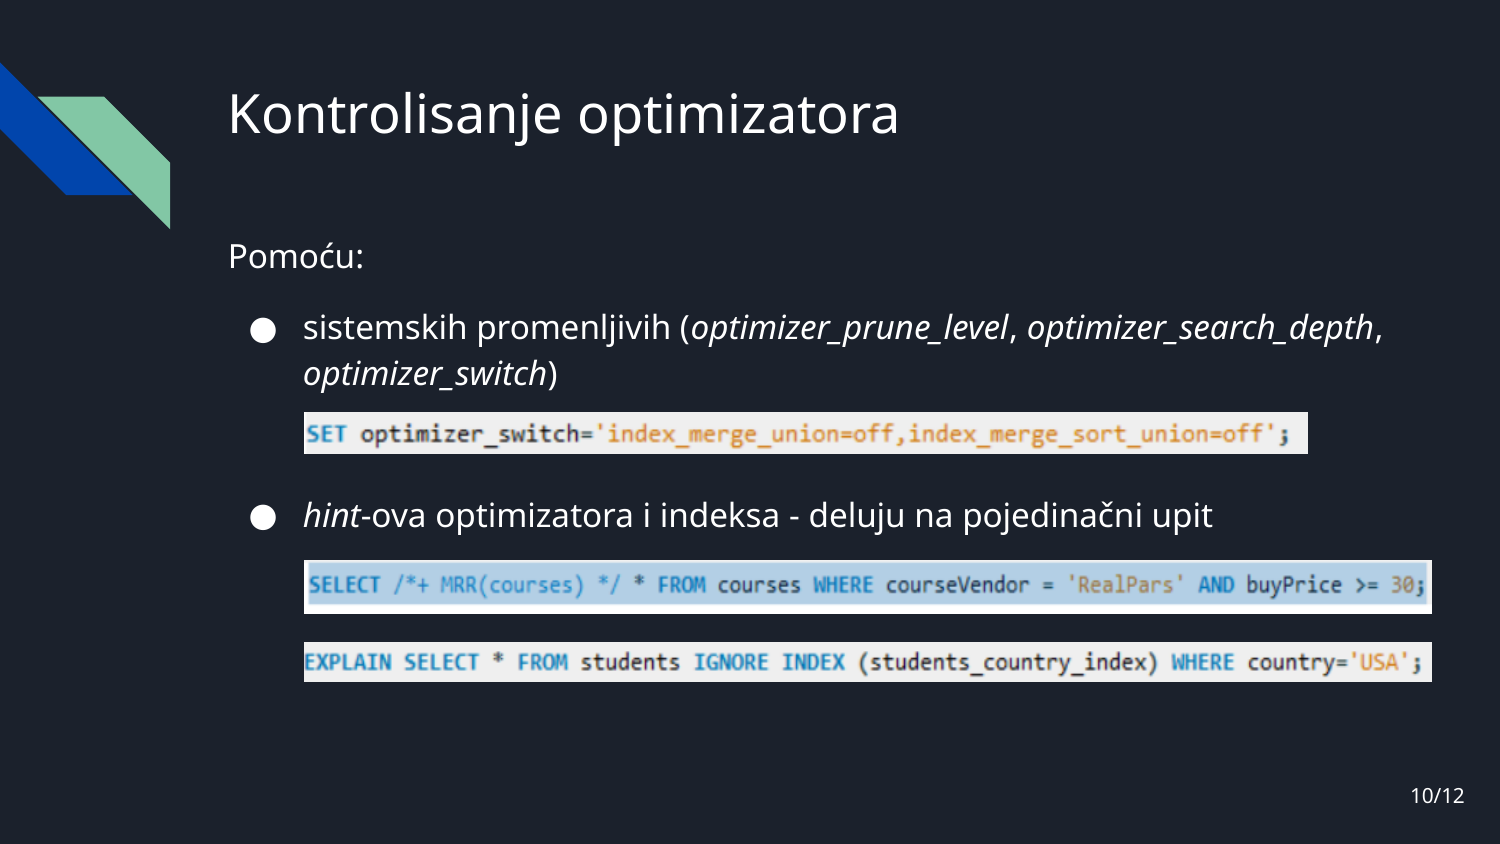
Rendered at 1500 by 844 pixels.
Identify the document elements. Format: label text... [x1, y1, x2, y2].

title Kontrolisanje optimizatora [212, 64, 1368, 214]
picture [304, 642, 1432, 682]
picture [304, 559, 1432, 614]
picture [304, 412, 1308, 454]
slide_number ‹#›/12 [1389, 764, 1480, 830]
list Pomoću: sistemskih promenljivih (optimizer_prune_level, optimizer_search_depth, optimizer_switch) hint-ova optimizatora i indeksa - deluju na pojedinačni upit [212, 214, 1480, 693]
